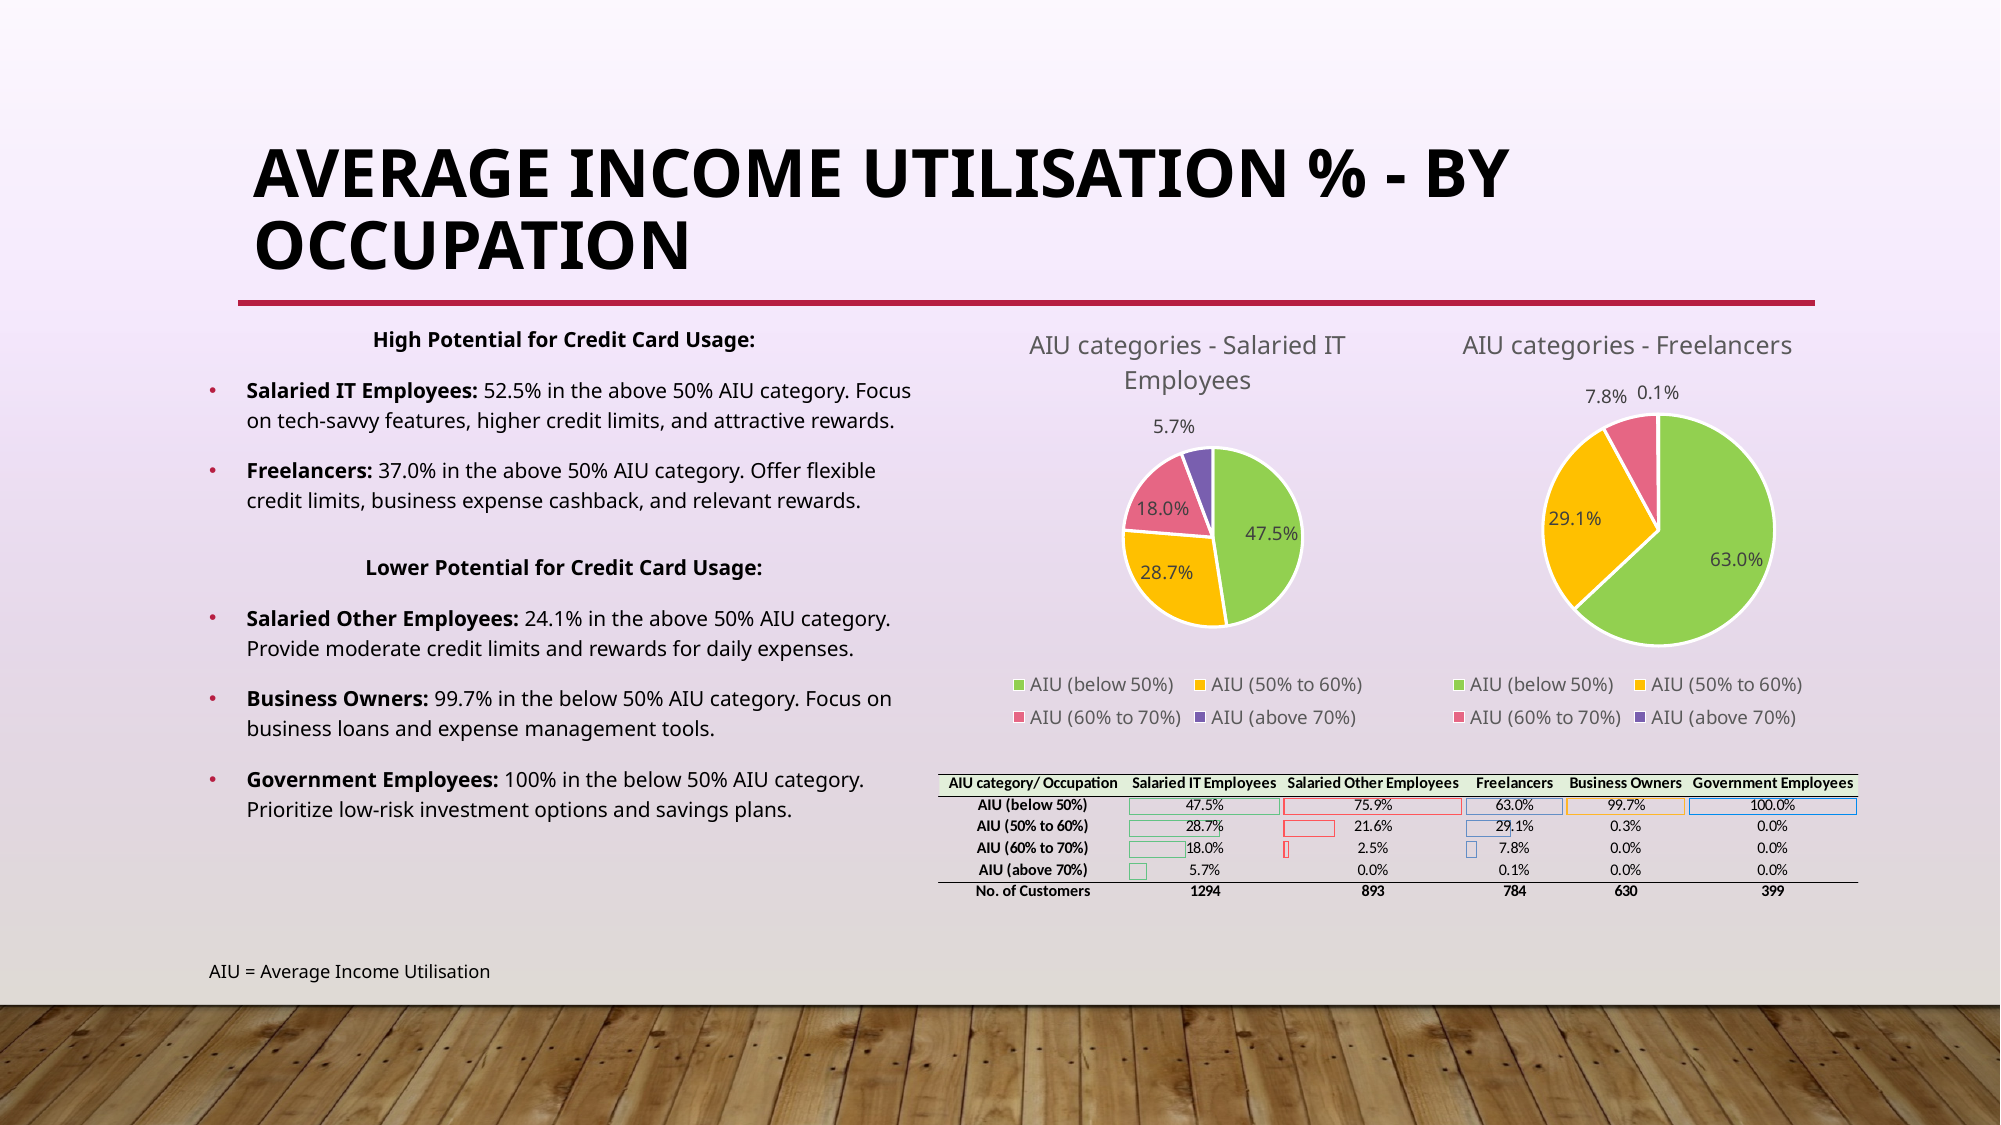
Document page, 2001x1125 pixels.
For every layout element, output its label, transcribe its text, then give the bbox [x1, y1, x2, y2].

text_box Lower Potential for Credit Card Usage: Salaried Other Employees: 24.1% in the above 50% AIU category. Provide moderate credit limits and rewards for daily expenses. Business Owners: 99.7% in the below 50% AIU category. Focus on business loans and expense management tools. Government Employees: 100% in the below 50% AIU category. Prioritize low-risk investment options and savings plans. [194, 542, 935, 845]
picture [937, 774, 1860, 906]
list High Potential for Credit Card Usage: Salaried IT Employees: 52.5% in the above 50% AIU category. Focus on tech-savvy features, higher credit limits, and attractive rewards. Freelancers: 37.0% in the above 50% AIU category. Offer flexible credit limits, business expense cashback, and relevant rewards. [194, 314, 933, 542]
text_box AIU = Average Income Utilisation [194, 948, 572, 991]
picture [0, 1005, 2000, 1125]
chart [933, 303, 1860, 737]
title Average income utilisation % - by occupation [238, 131, 1814, 305]
